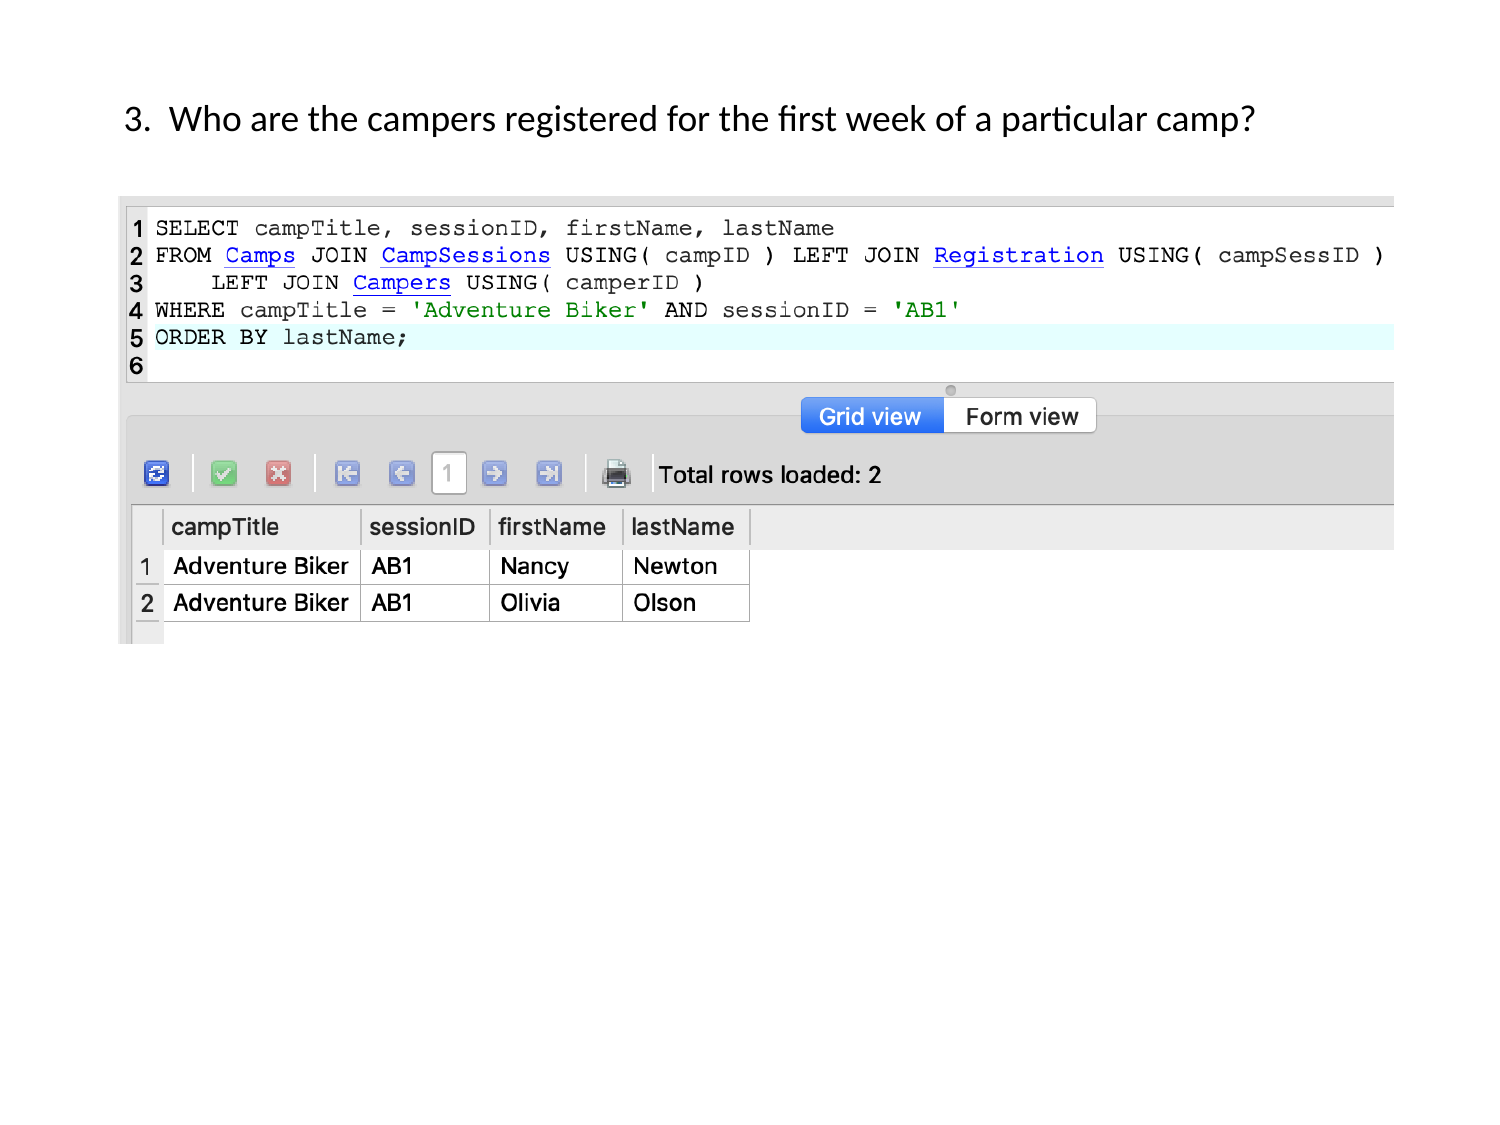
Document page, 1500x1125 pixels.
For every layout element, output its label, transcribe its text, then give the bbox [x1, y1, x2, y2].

picture [118, 196, 1394, 644]
text_box 3. Who are the campers registered for the first week of a particular camp? [108, 86, 1274, 146]
